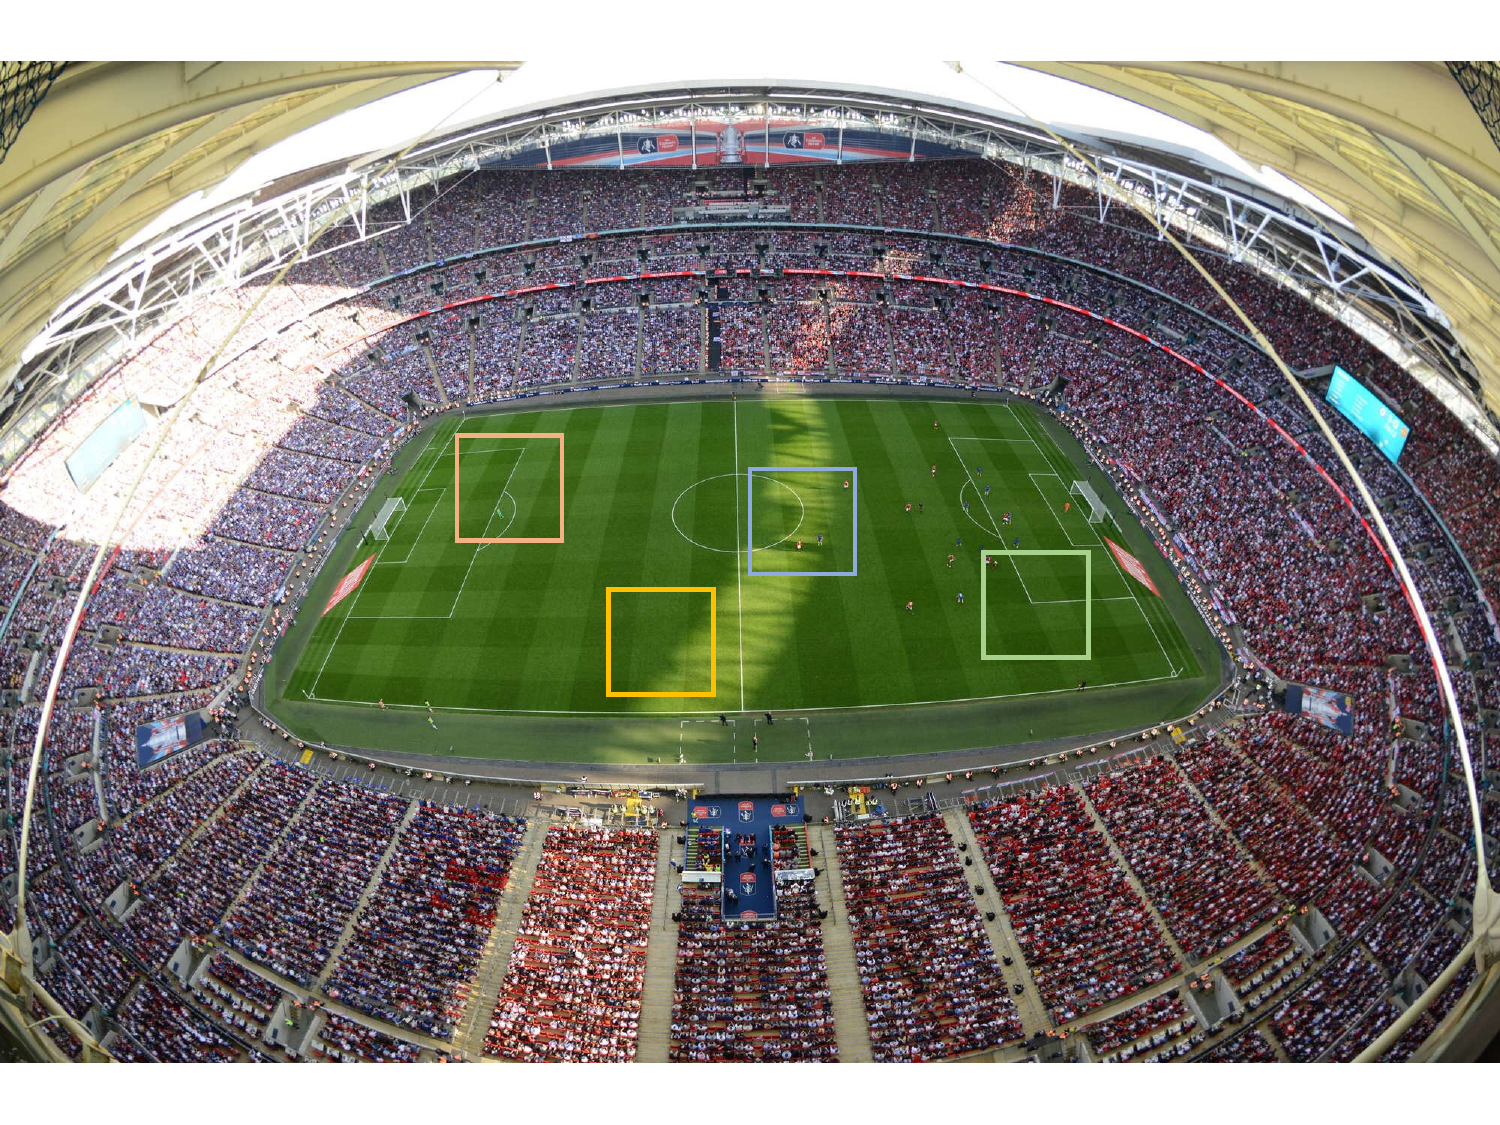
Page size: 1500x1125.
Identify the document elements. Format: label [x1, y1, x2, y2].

picture [0, 61, 1500, 1063]
